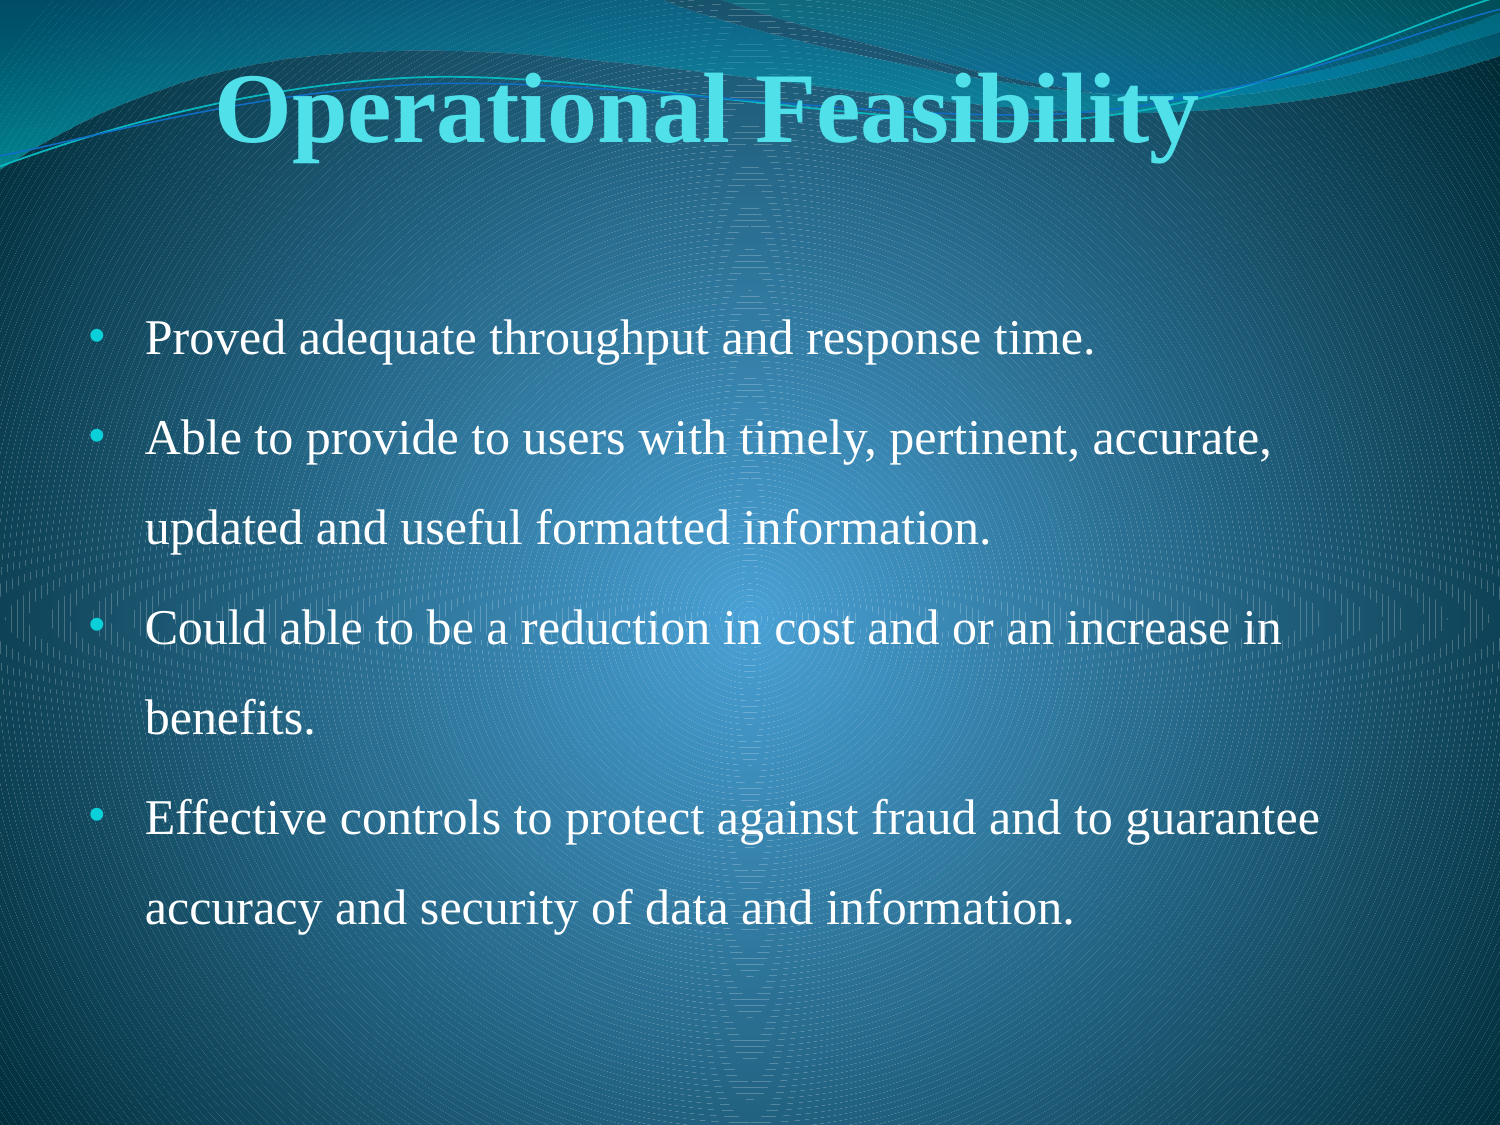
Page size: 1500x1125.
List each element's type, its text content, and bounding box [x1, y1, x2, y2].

subtitle Proved adequate throughput and response time. Able to provide to users with timely, pertinent, accurate, updated and useful formatted information. Could able to be a reduction in cost and or an increase in benefits. Effective controls to protect against fraud and to guarantee accuracy and security of data and information. [88, 267, 1377, 1066]
title Operational Feasibility [64, 42, 1353, 343]
